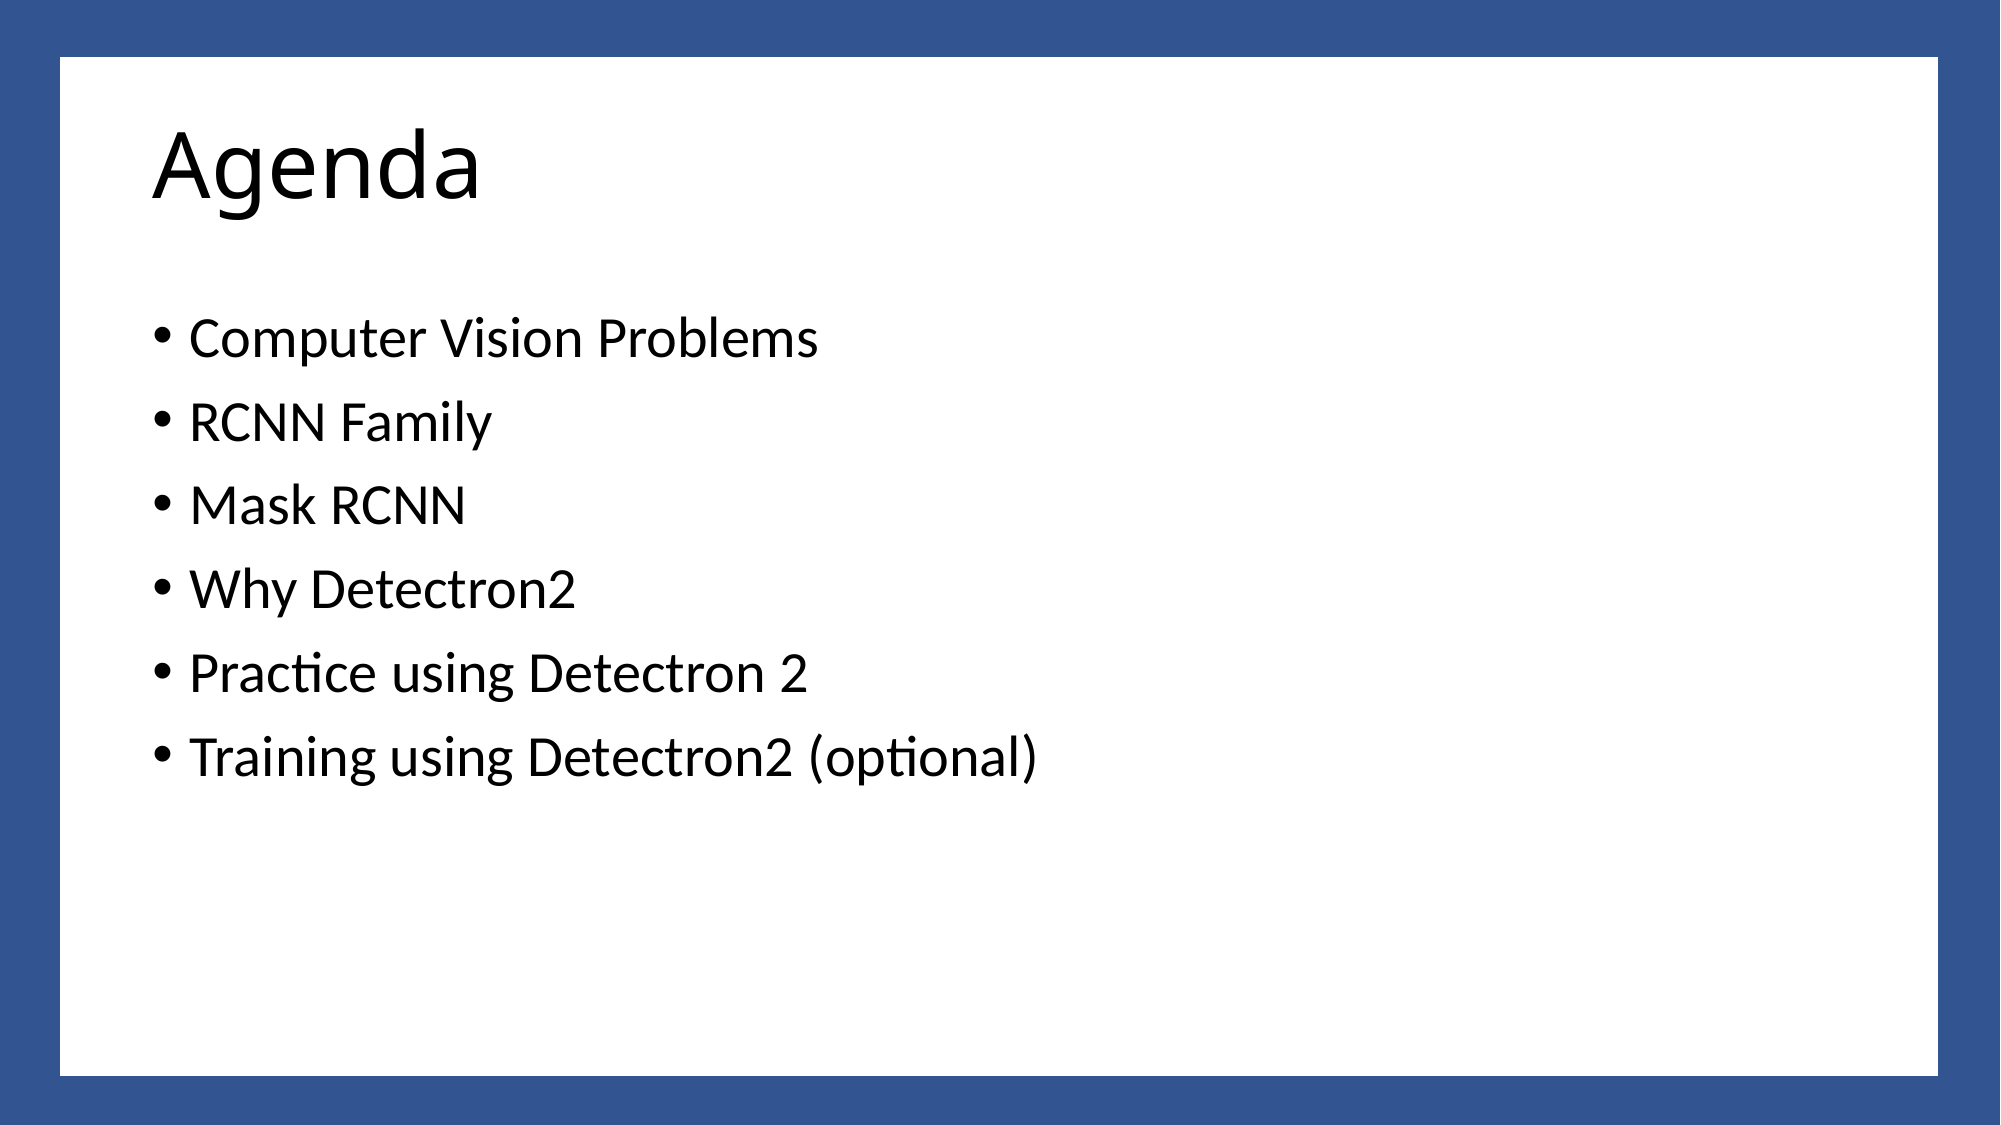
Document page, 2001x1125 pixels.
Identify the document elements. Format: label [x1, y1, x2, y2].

text_box [28, 24, 1970, 1109]
